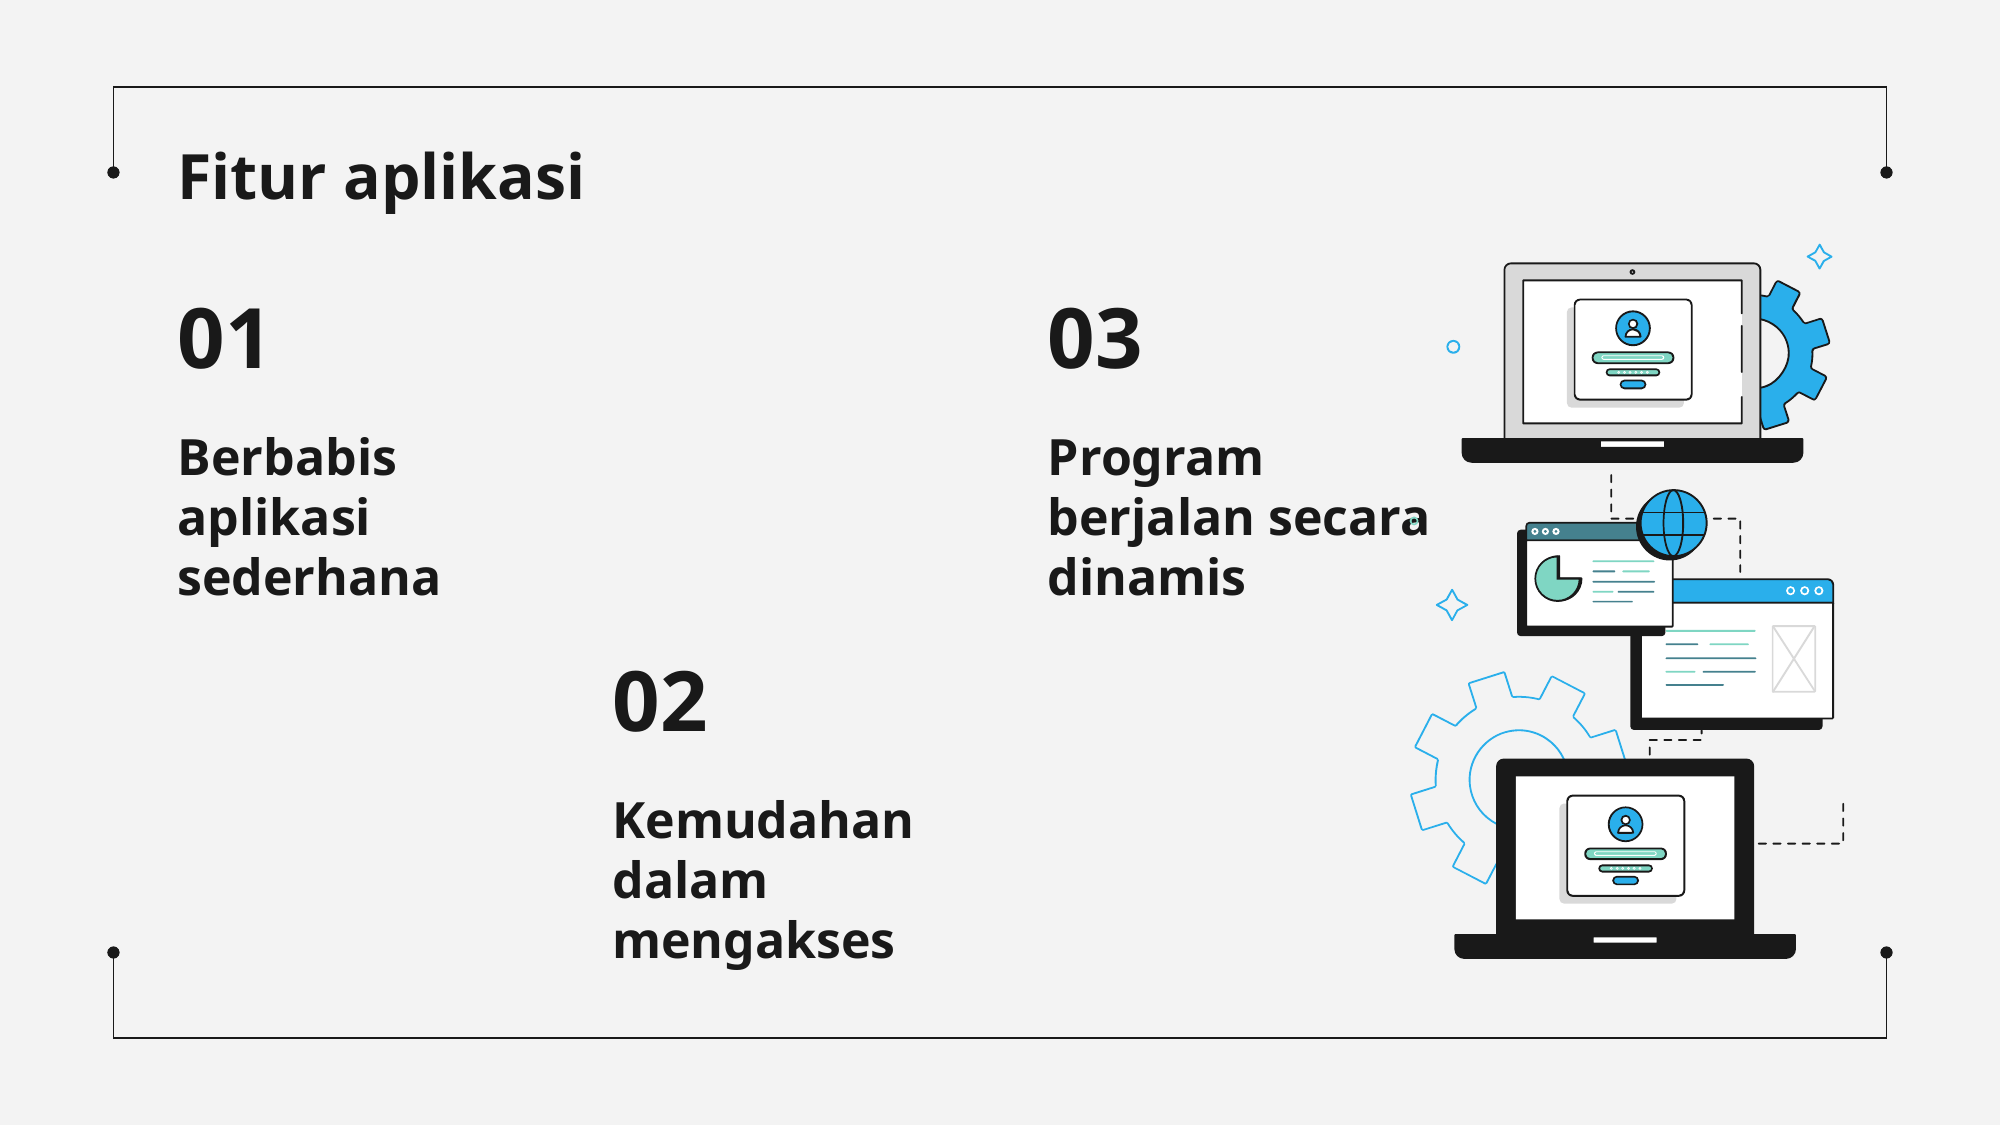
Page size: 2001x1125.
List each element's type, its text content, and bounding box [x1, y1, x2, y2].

title 03 [1027, 307, 1195, 405]
subtitle Kemudahan dalam mengakses [592, 768, 1028, 930]
title 01 [157, 307, 325, 405]
title 02 [592, 670, 760, 768]
title Fitur aplikasi [157, 117, 1844, 243]
subtitle Program berjalan secara dinamis [1027, 405, 1404, 566]
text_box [1409, 243, 1845, 960]
subtitle Berbabis aplikasi sederhana [157, 405, 555, 566]
